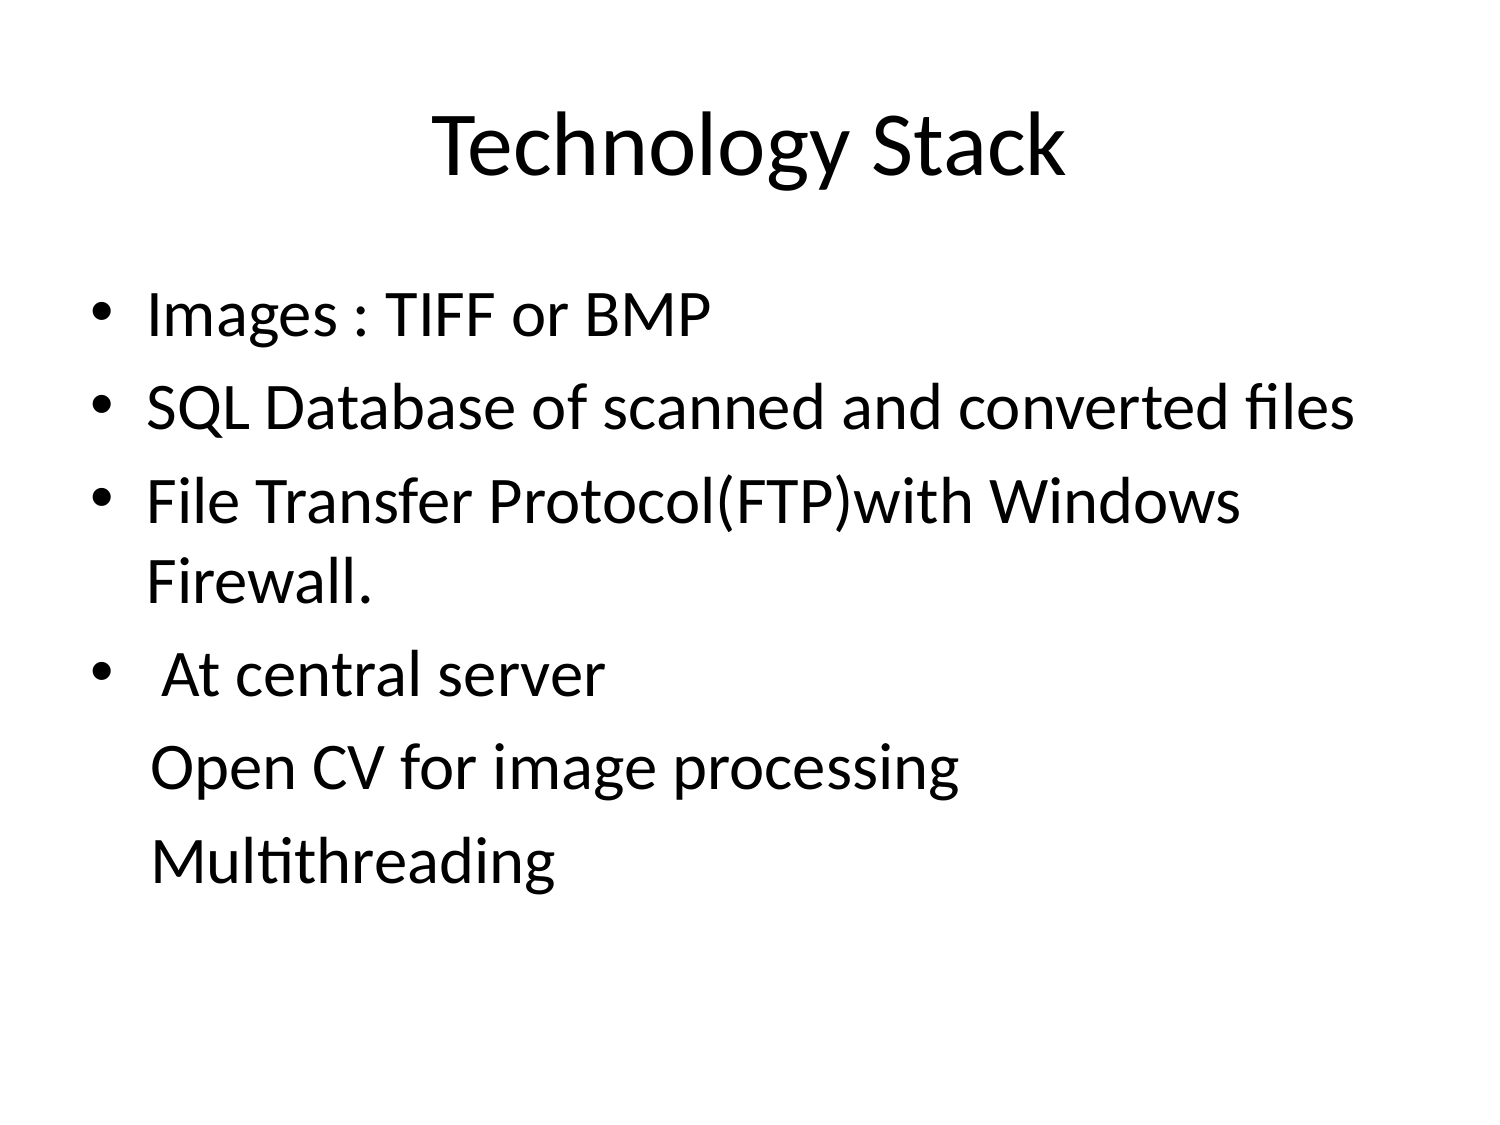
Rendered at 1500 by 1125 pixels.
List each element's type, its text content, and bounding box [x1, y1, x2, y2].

list Images : TIFF or BMP SQL Database of scanned and converted files File Transfer Protocol(FTP)with Windows Firewall. At central server Open CV for image processing Multithreading [75, 262, 1425, 1005]
title Technology Stack [75, 45, 1425, 233]
